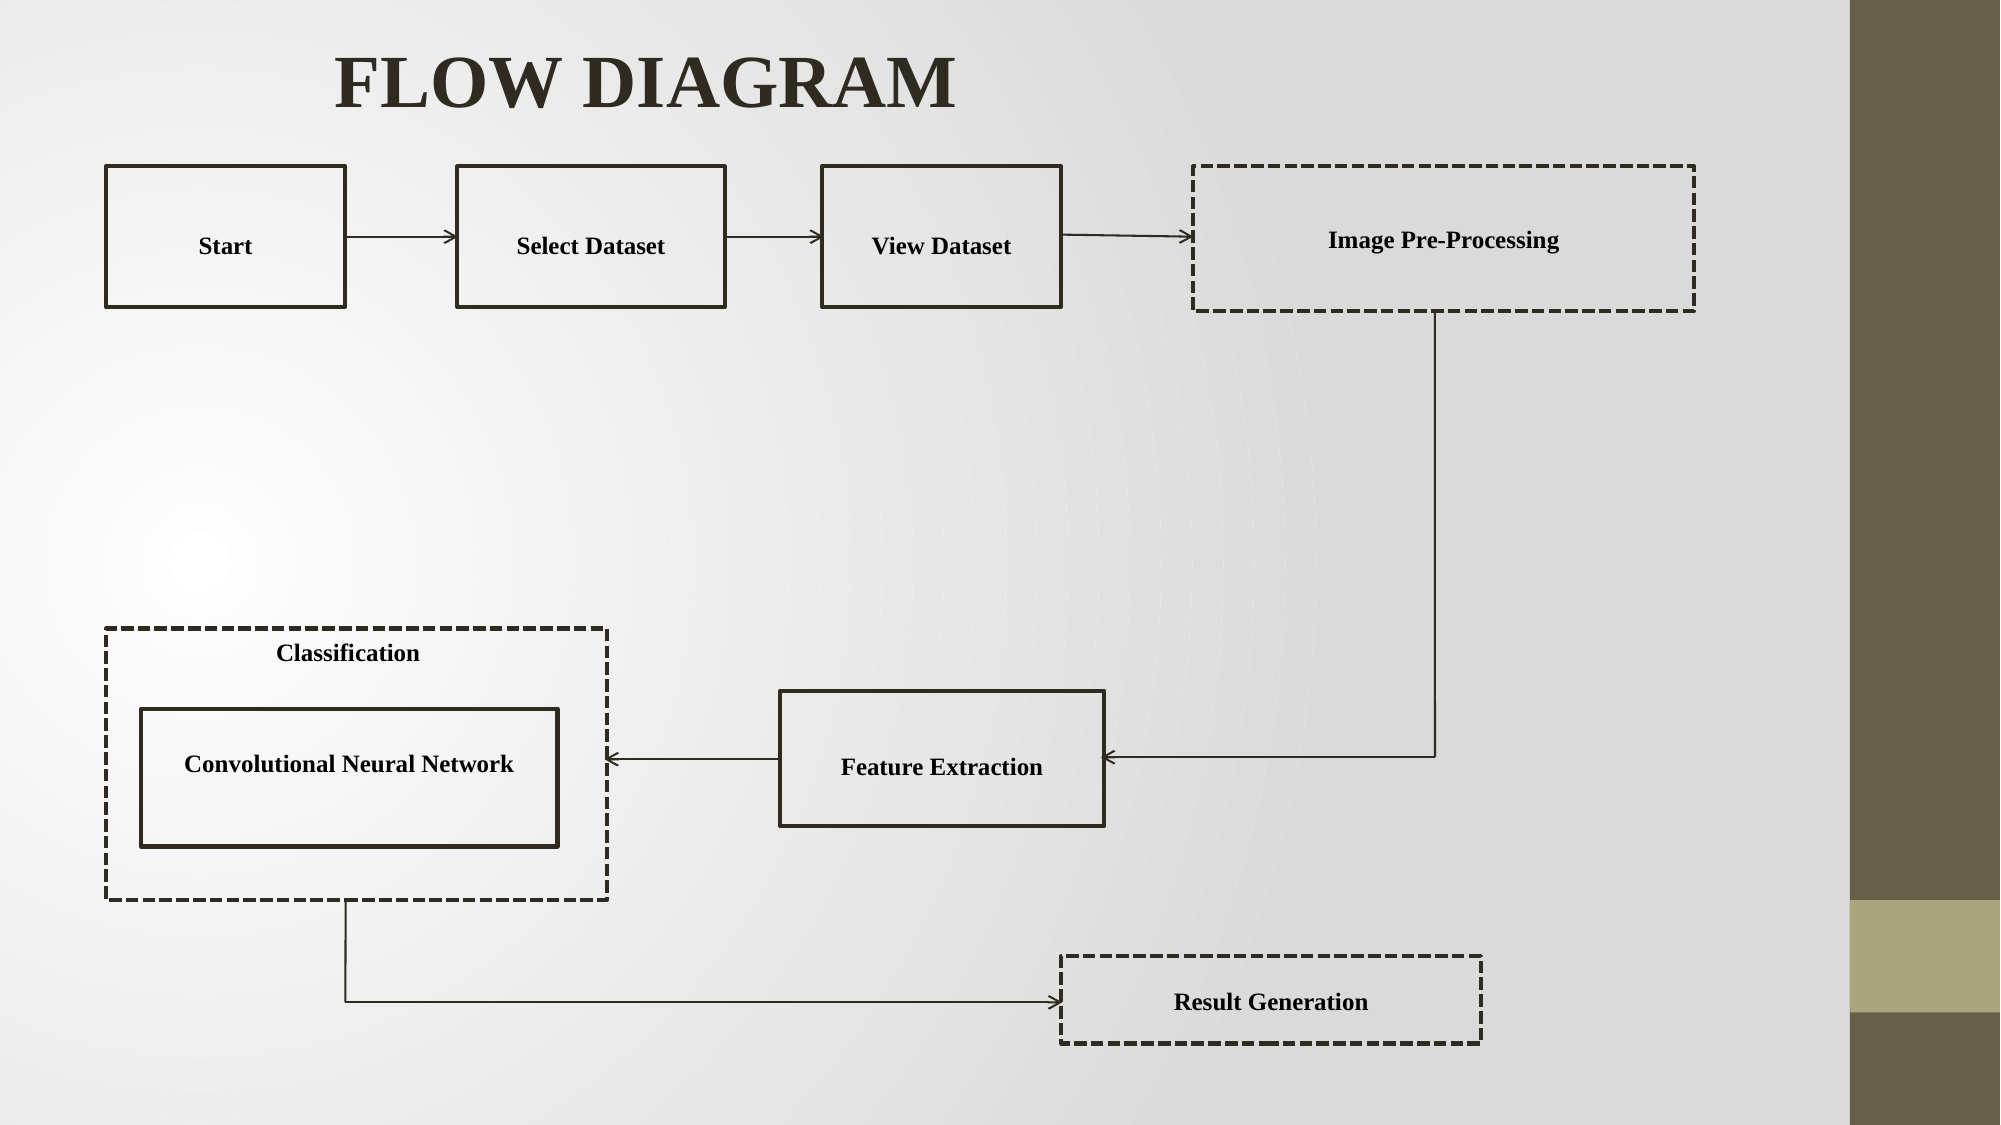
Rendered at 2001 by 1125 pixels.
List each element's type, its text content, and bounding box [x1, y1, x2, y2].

text_box FLOW DIAGRAM [105, 24, 1187, 128]
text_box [105, 165, 1695, 1045]
